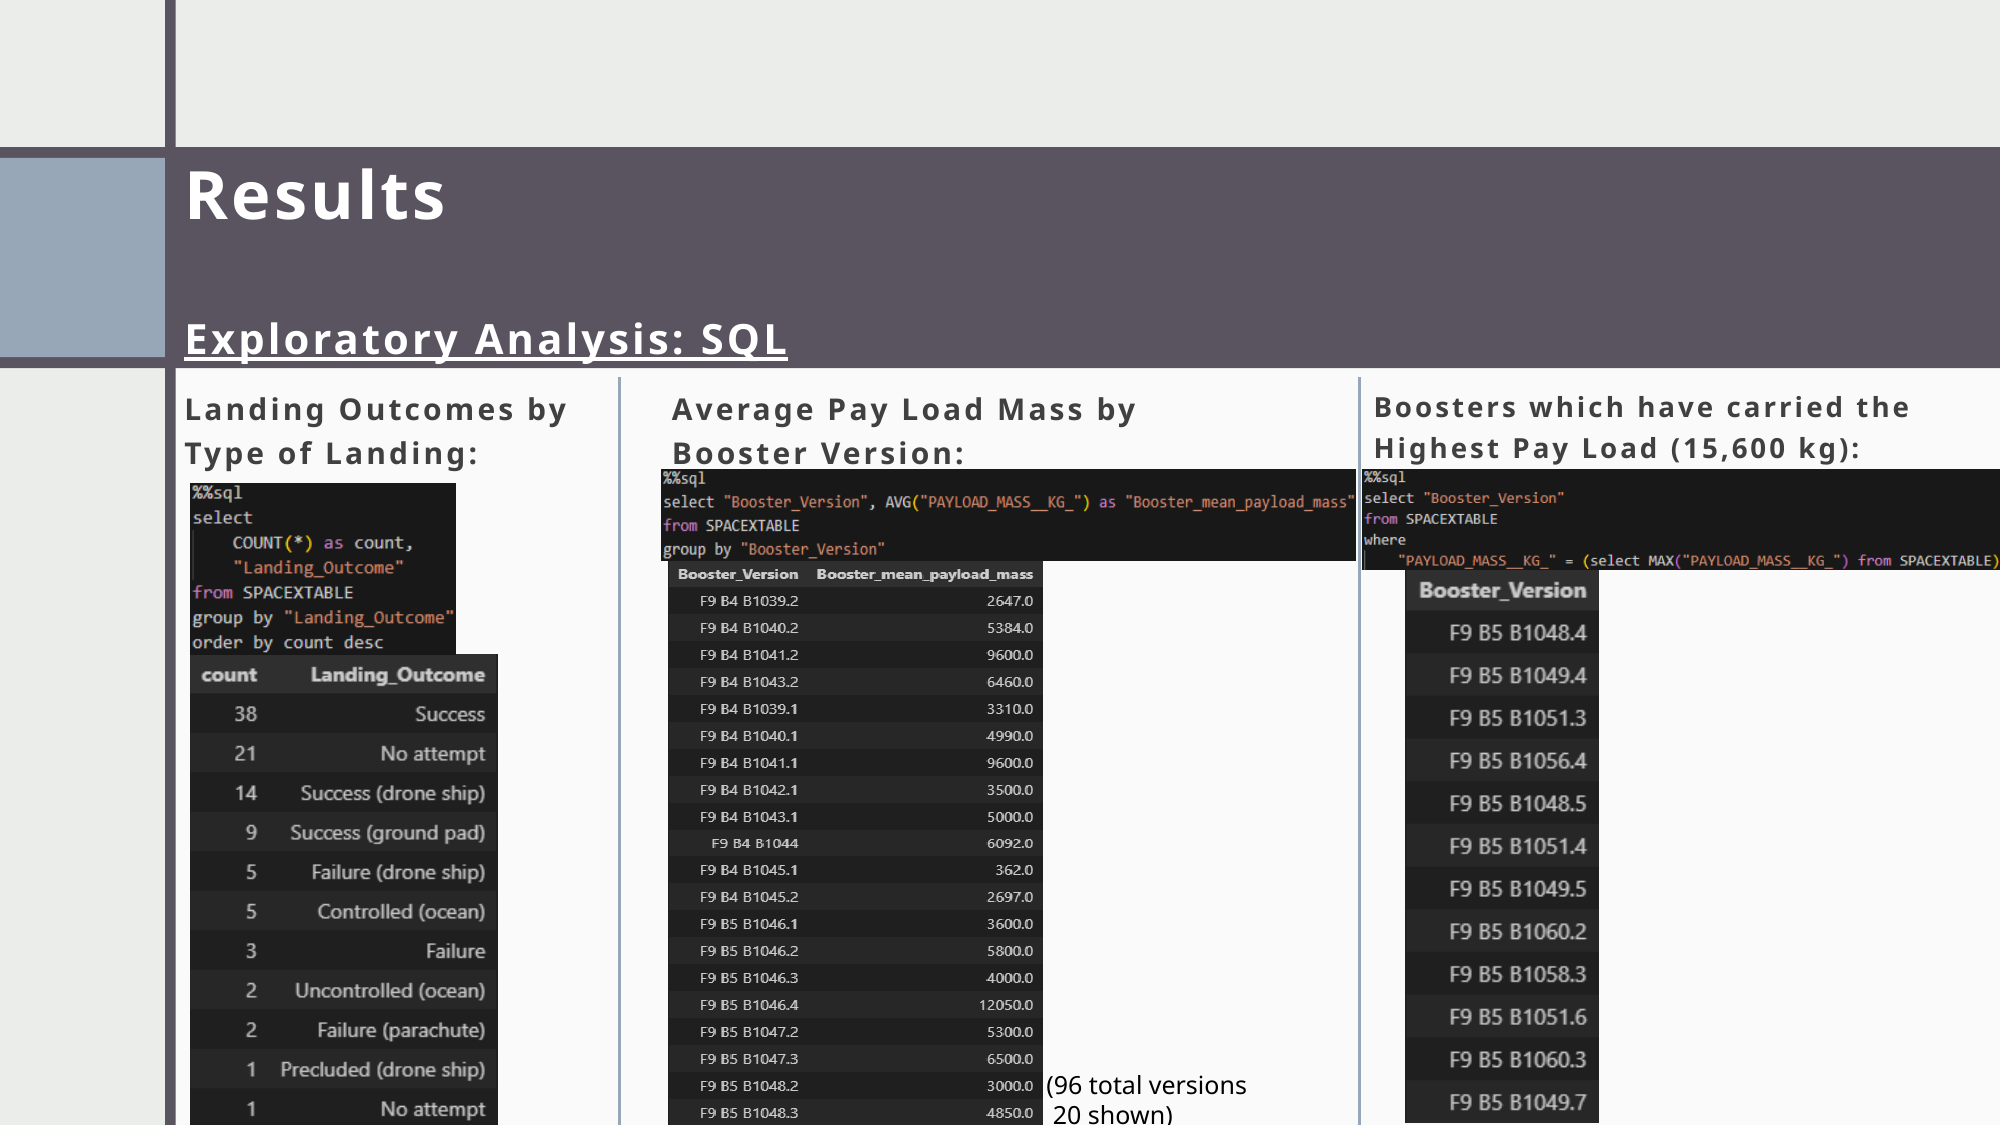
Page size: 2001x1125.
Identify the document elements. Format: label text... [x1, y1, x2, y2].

picture [190, 483, 498, 1125]
text_box Boosters which have carried the Highest Pay Load (15,600 kg): [1355, 363, 1934, 487]
title Results Exploratory Analysis: SQL [166, 155, 1809, 425]
picture [660, 469, 1356, 1125]
list Average Pay Load Mass by Booster Version: [653, 363, 1232, 487]
text_box (96 total versions 20 shown) [1043, 1062, 1356, 1125]
list Landing Outcomes by Type of Landing: [166, 363, 637, 487]
picture [1362, 469, 2000, 1123]
